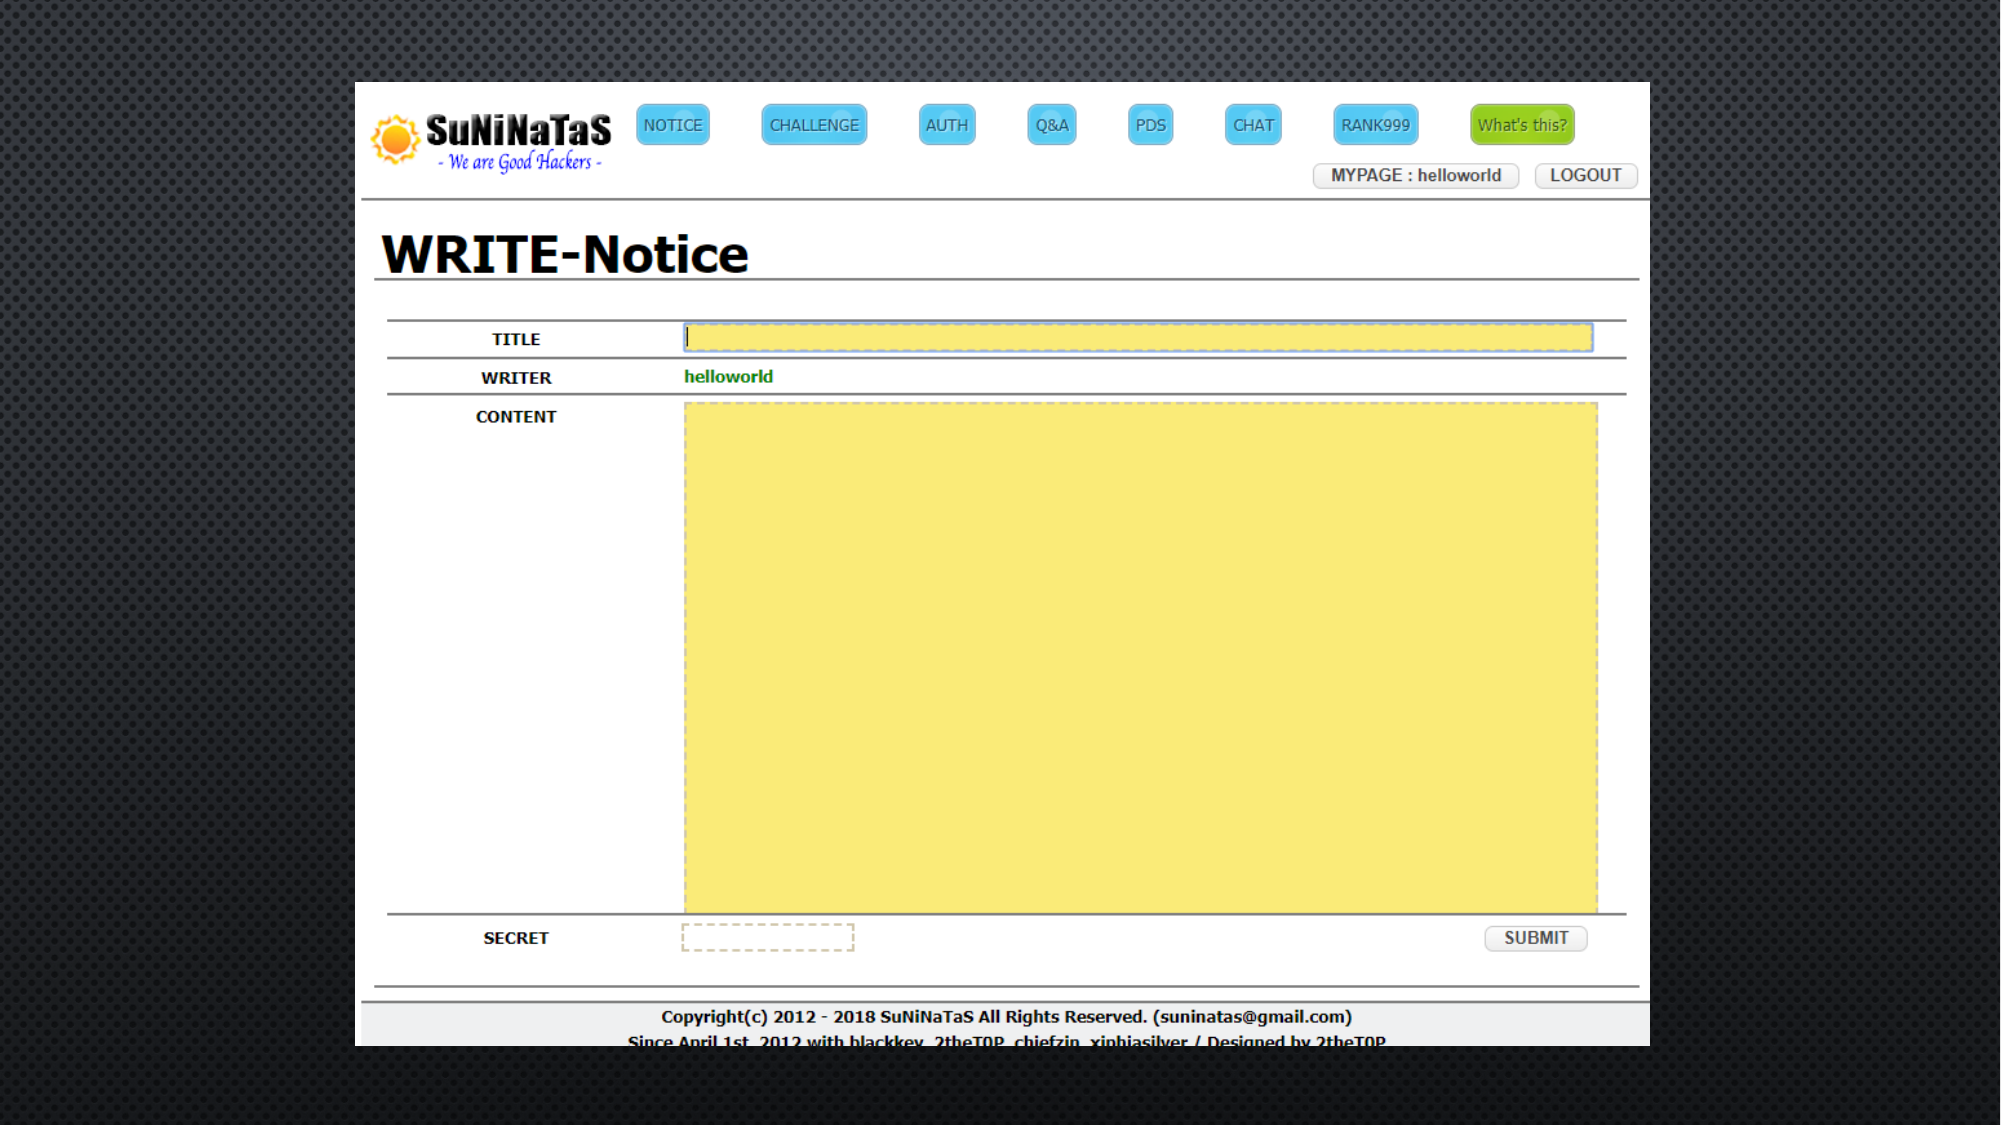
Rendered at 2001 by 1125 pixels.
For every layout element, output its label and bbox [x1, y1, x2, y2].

picture [354, 81, 1650, 1047]
